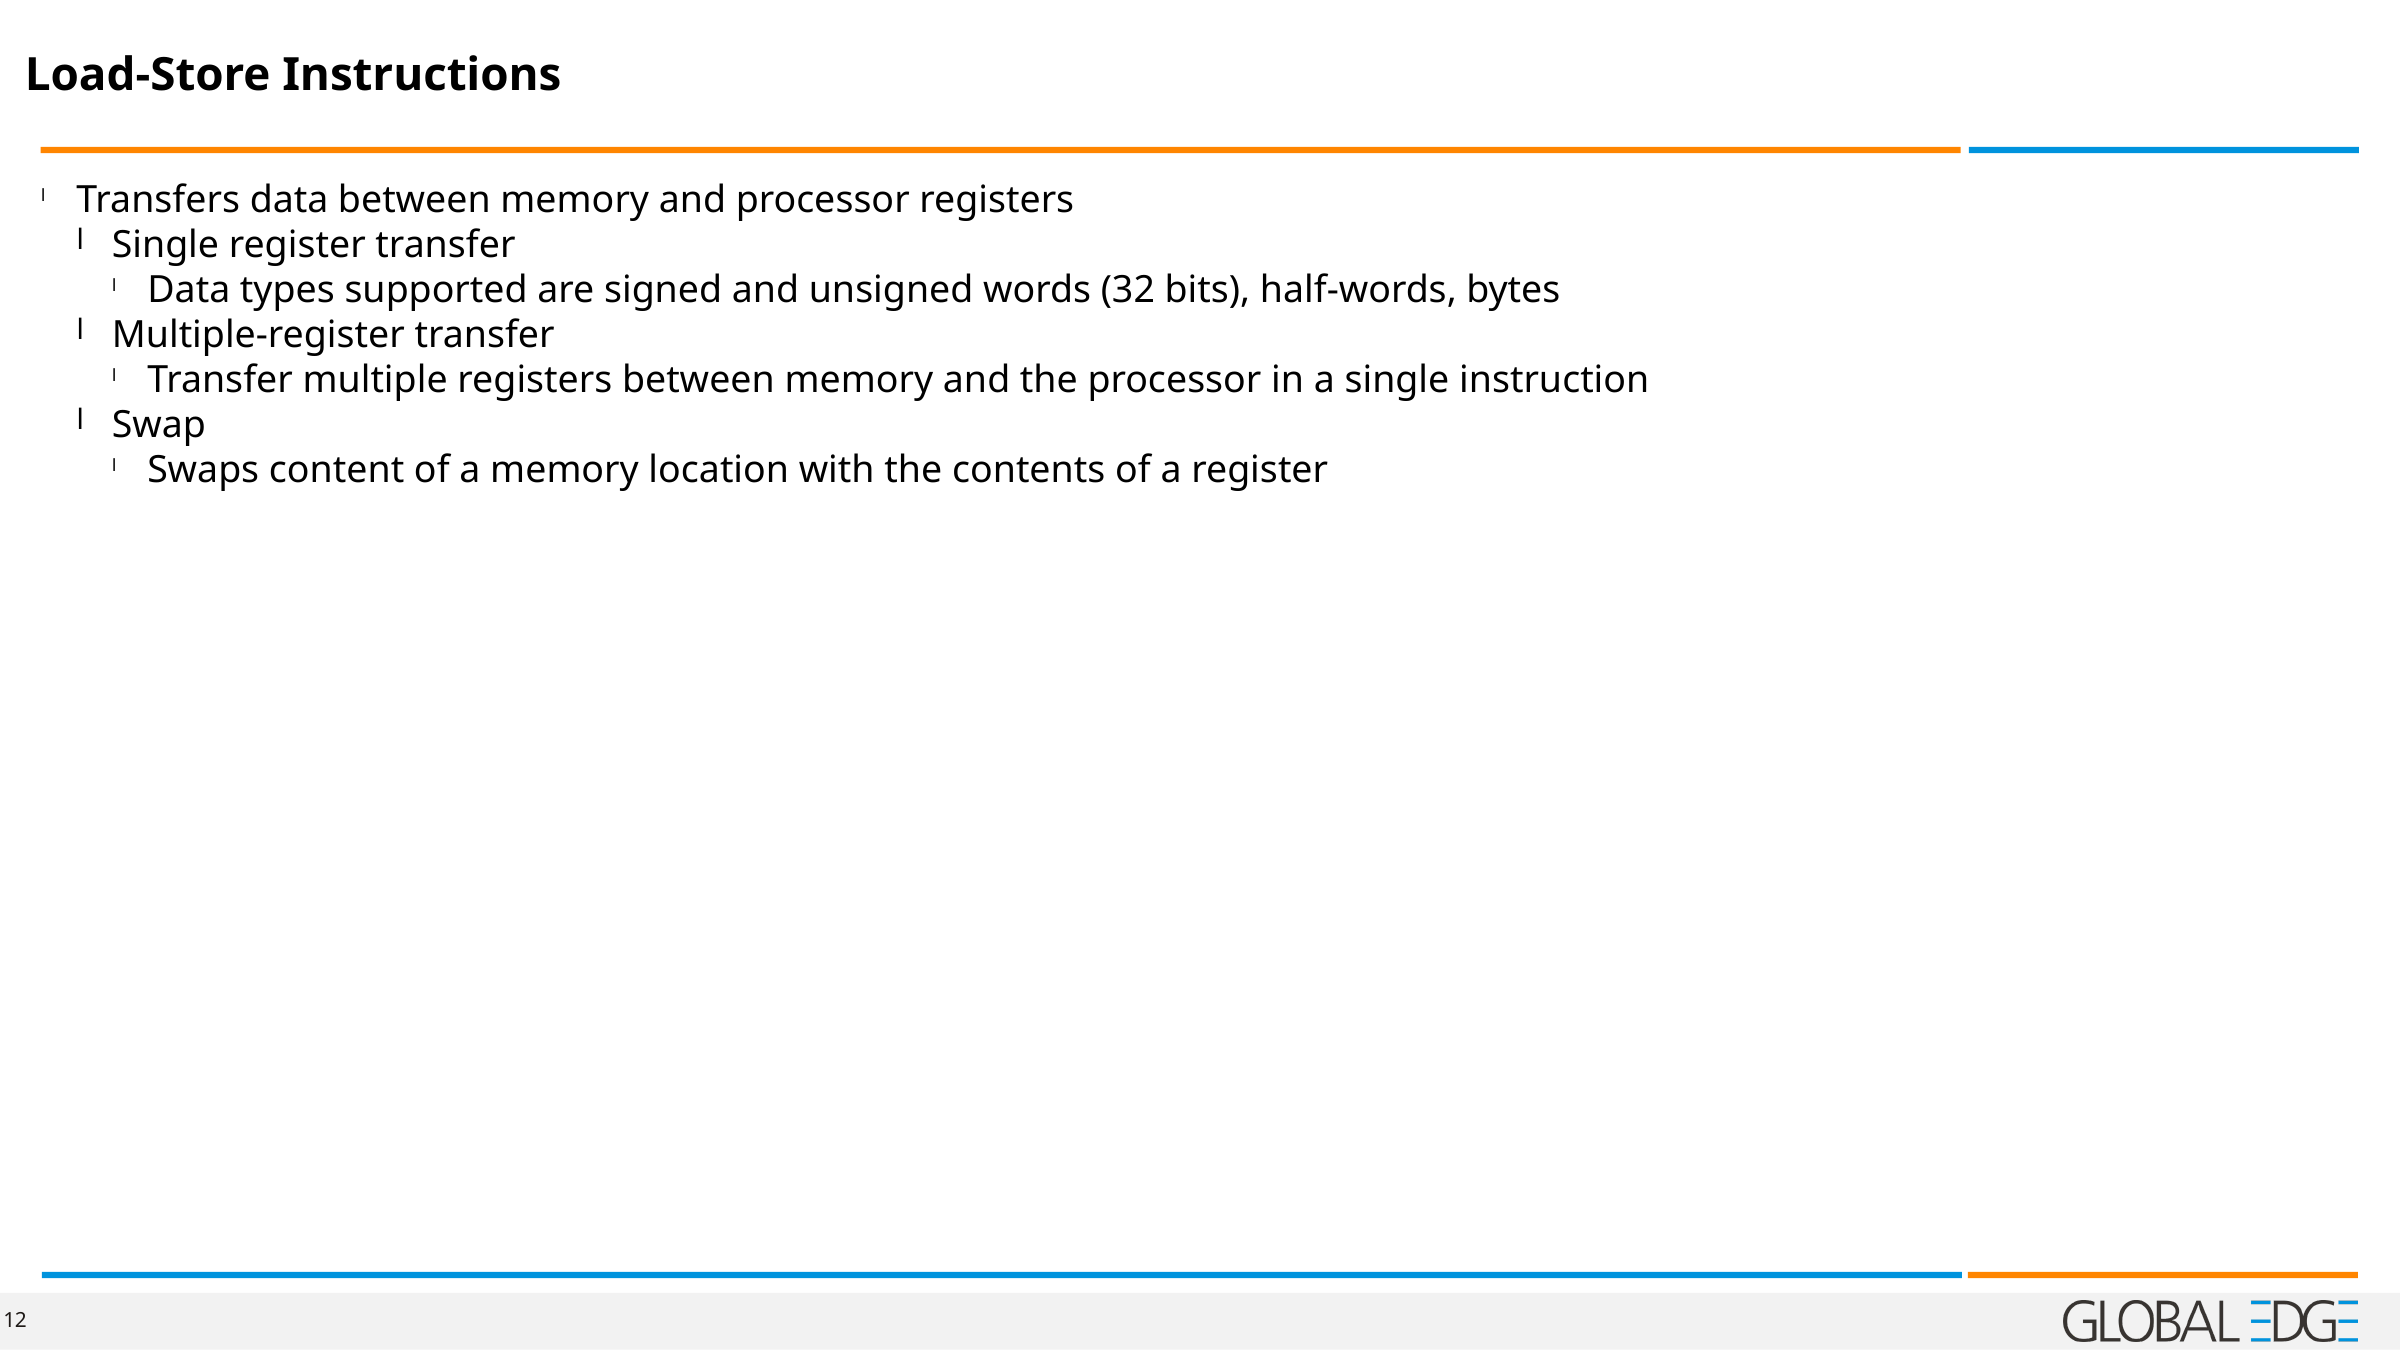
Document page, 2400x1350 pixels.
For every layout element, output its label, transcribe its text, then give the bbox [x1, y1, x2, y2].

picture [2063, 1300, 2358, 1342]
text_box Transfers data between memory and processor registers Single register transfer Data types supported are signed and unsigned words (32 bits), half-words, bytes Multiple-register transfer Transfer multiple registers between memory and the processor in a single instruction Swap Swaps content of a memory location with the contents of a register [40, 174, 2358, 1255]
text_box Load-Store Instructions [24, 19, 2175, 125]
